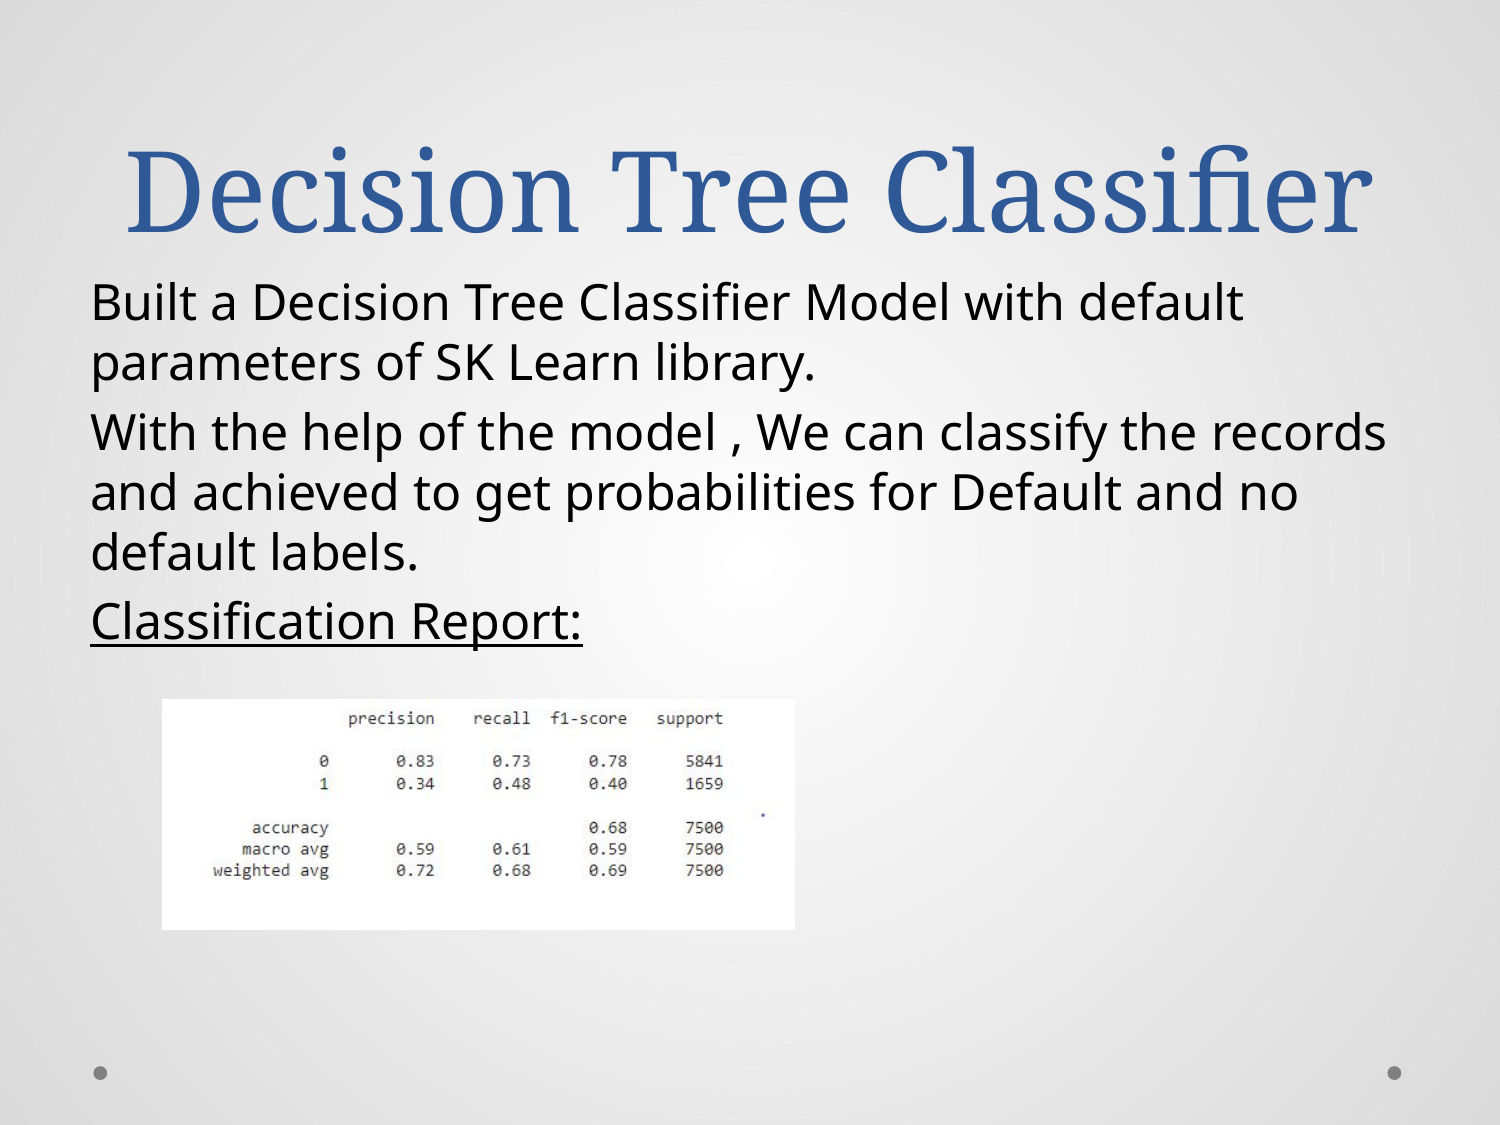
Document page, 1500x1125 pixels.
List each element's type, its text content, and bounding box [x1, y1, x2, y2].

picture [162, 699, 796, 931]
list Built a Decision Tree Classifier Model with default parameters of SK Learn library. With the help of the model , We can classify the records and achieved to get probabilities for Default and no default labels. Classification Report: [75, 262, 1425, 1005]
title Decision Tree Classifier [75, 0, 1425, 262]
